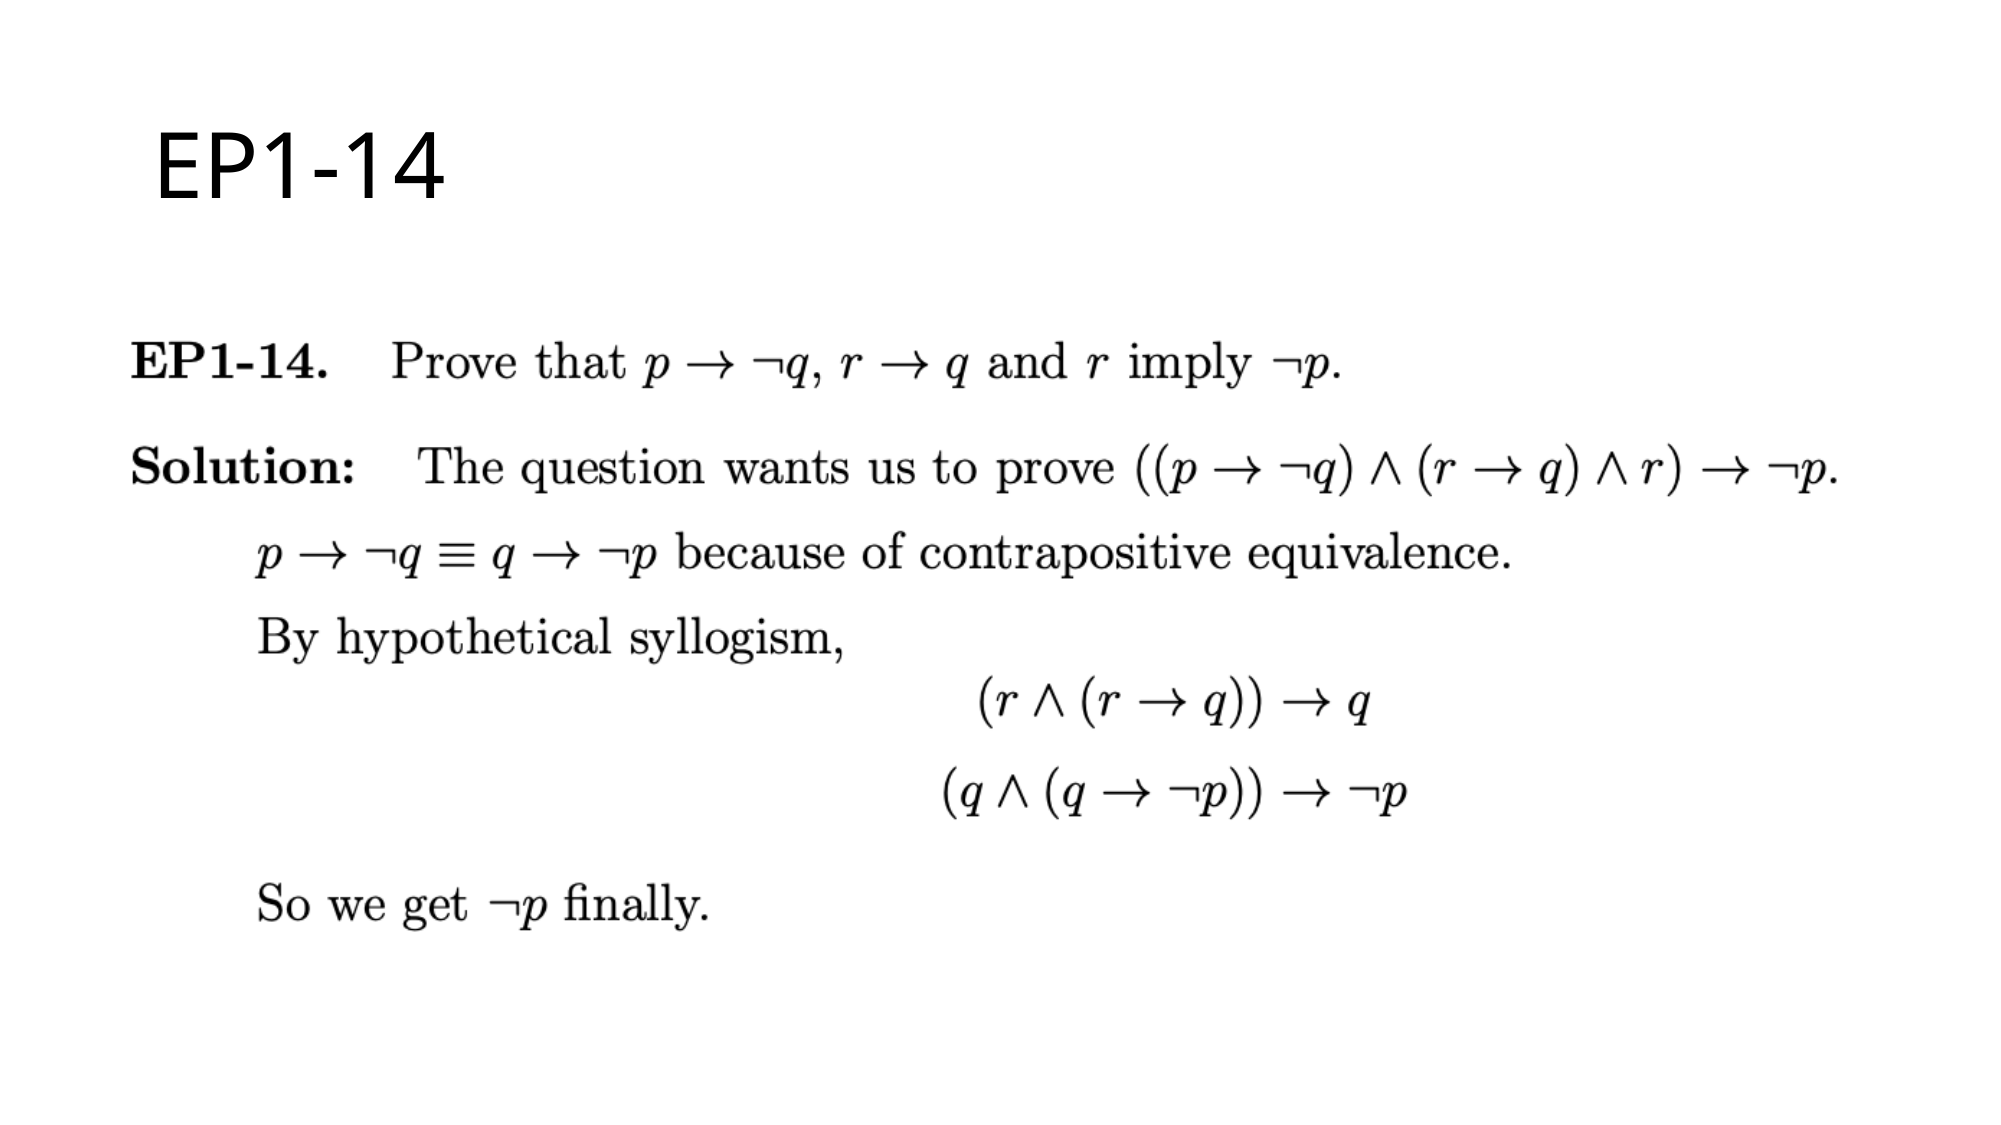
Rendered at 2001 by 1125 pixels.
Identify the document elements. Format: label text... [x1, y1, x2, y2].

title EP1-14 [137, 59, 1863, 278]
picture [74, 309, 1926, 1004]
